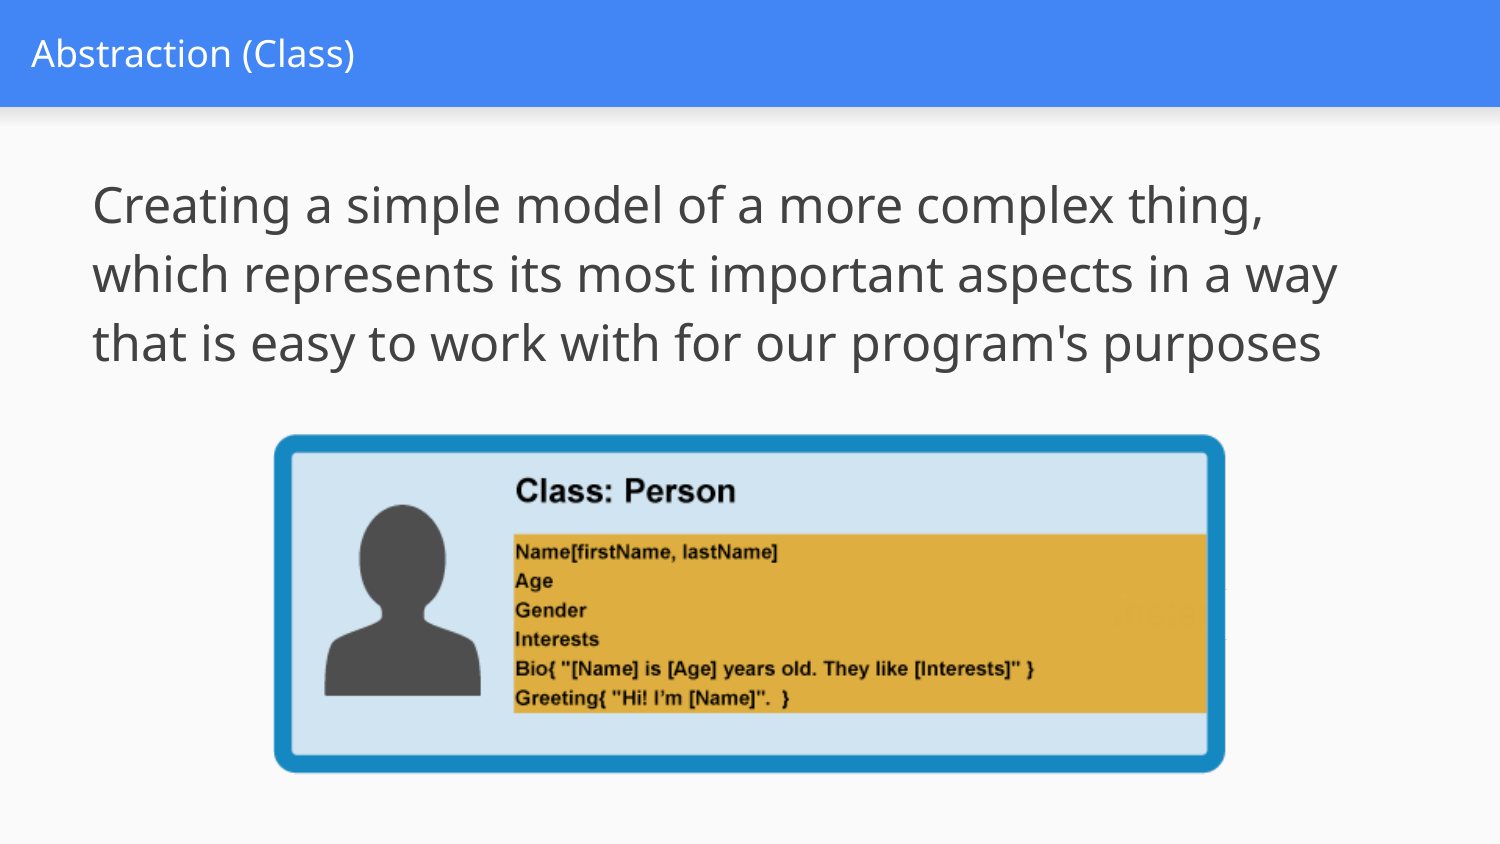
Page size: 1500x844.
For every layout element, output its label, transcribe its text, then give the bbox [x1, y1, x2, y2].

picture [273, 432, 1227, 776]
list Creating a simple model of a more complex thing, which represents its most important aspects in a way that is easy to work with for our program's purposes [77, 149, 1427, 387]
title Abstraction (Class) [16, 2, 1464, 102]
